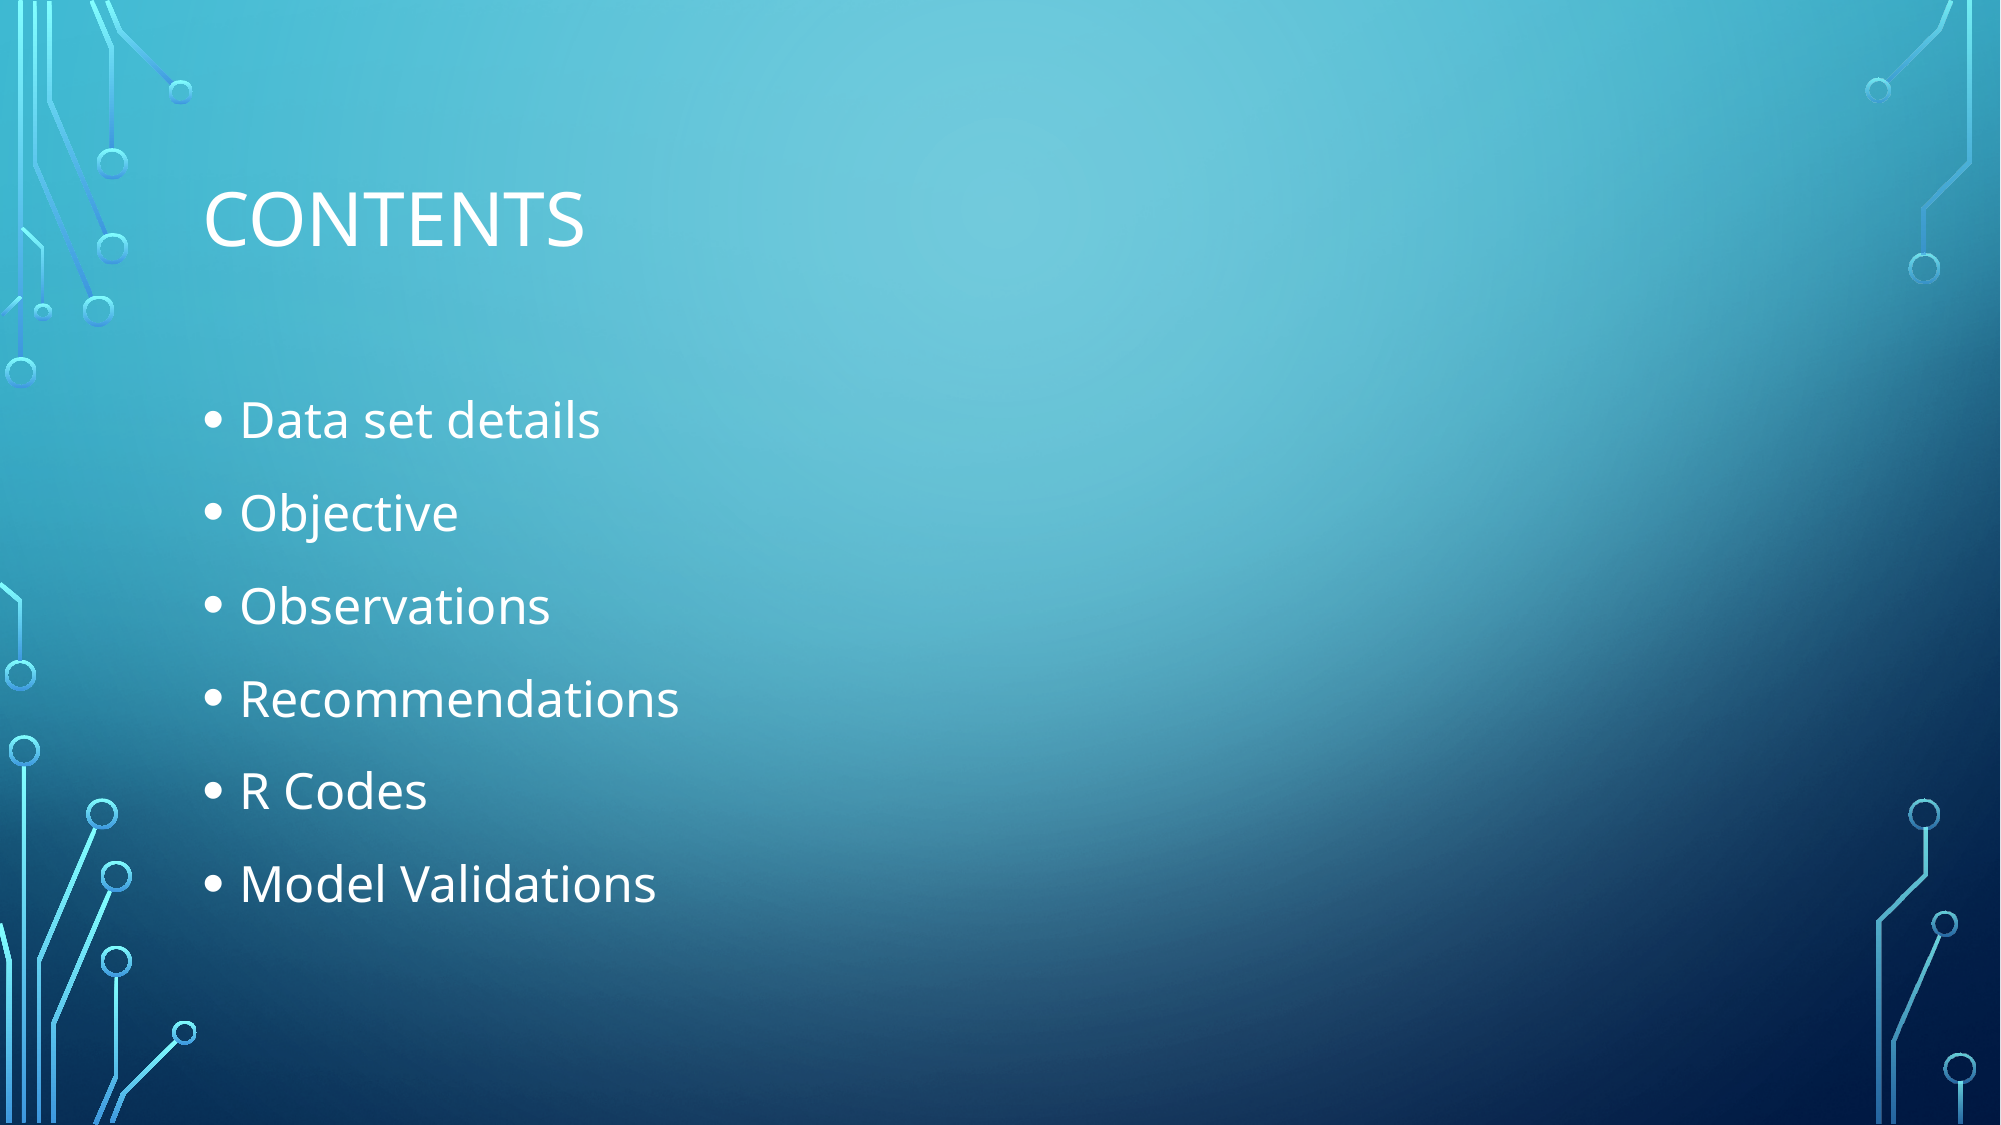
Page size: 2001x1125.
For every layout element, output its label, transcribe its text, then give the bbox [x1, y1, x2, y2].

list Data set details Objective Observations Recommendations R Codes Model Validations [187, 369, 1813, 950]
title Contents [187, 101, 1813, 344]
